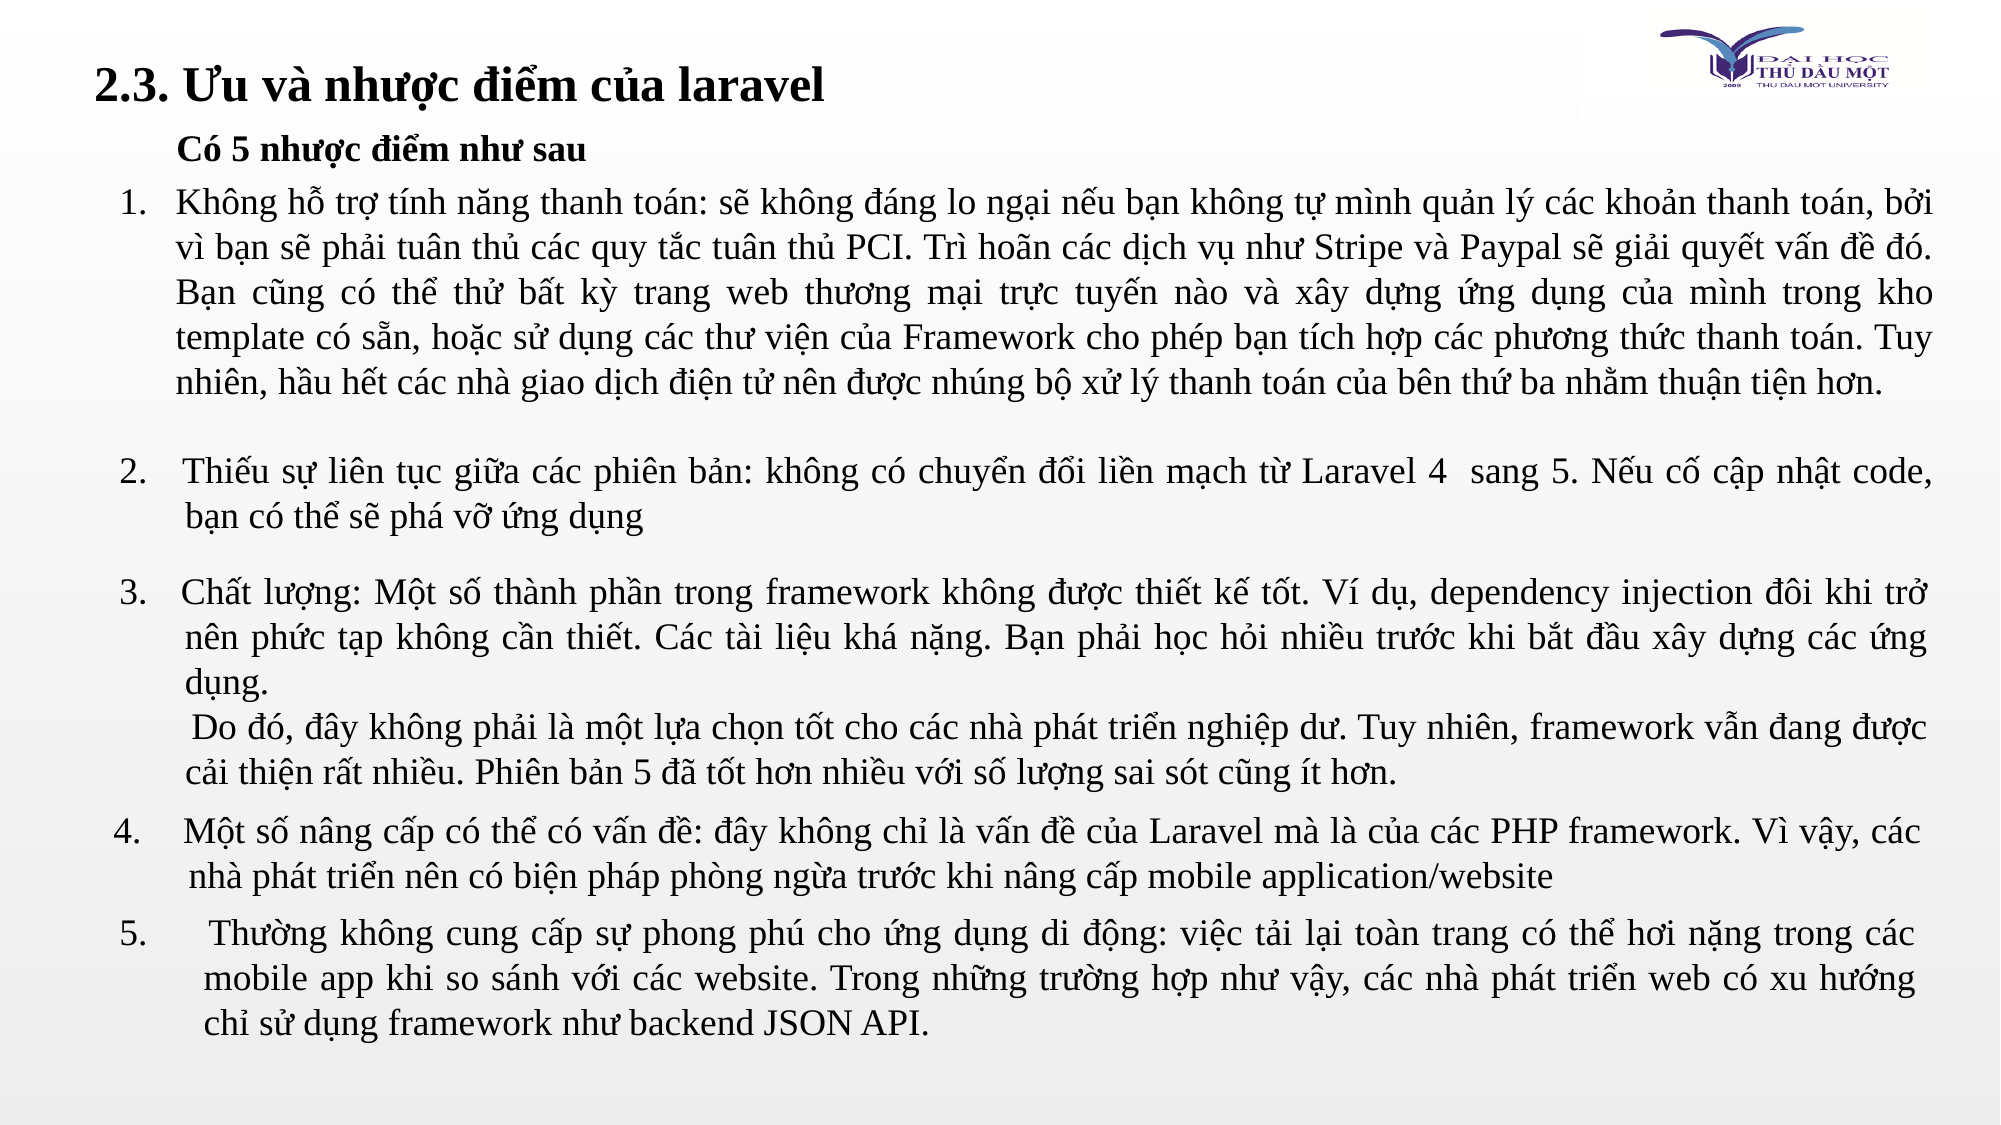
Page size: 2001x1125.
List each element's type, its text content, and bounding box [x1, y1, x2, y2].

text_box 2.3. Ưu và nhược điểm của laravel [79, 44, 1541, 103]
text_box Có 5 nhược điểm như sau [11, 103, 1797, 239]
text_box 5. Thường không cung cấp sự phong phú cho ứng dụng di động: việc tải lại toàn trang có thể hơi nặng trong các mobile app khi so sánh với các website. Trong những trường hợp như vậy, các nhà phát triển web có xu hướng chỉ sử dụng framework như backend JSON API. [104, 900, 1933, 1125]
text_box 2. Thiếu sự liên tục giữa các phiên bản: không có chuyển đổi liền mạch từ Laravel 4 sang 5. Nếu cố cập nhật code, bạn có thể sẽ phá vỡ ứng dụng [104, 438, 1951, 709]
picture [1580, 0, 2000, 128]
text_box 3. Chất lượng: Một số thành phần trong framework không được thiết kế tốt. Ví dụ, dependency injection đôi khi trở nên phức tạp không cần thiết. Các tài liệu khá nặng. Bạn phải học hỏi nhiều trước khi bắt đầu xây dựng các ứng dụng. Do đó, đây không phải là một lựa chọn tốt cho các nhà phát triển nghiệp dư. Tuy nhiên, framework vẫn đang được cải thiện rất nhiều. Phiên bản 5 đã tốt hơn nhiều với số lượng sai sót cũng ít hơn. [104, 559, 1945, 845]
text_box Không hỗ trợ tính năng thanh toán: sẽ không đáng lo ngại nếu bạn không tự mình quản lý các khoản thanh toán, bởi vì bạn sẽ phải tuân thủ các quy tắc tuân thủ PCI. Trì hoãn các dịch vụ như Stripe và Paypal sẽ giải quyết vấn đề đó. Bạn cũng có thể thử bất kỳ trang web thương mại trực tuyến nào và xây dựng ứng dụng của mình trong kho template có sẵn, hoặc sử dụng các thư viện của Framework cho phép bạn tích hợp các phương thức thanh toán. Tuy nhiên, hầu hết các nhà giao dịch điện tử nên được nhúng bộ xử lý thanh toán của bên thứ ba nhằm thuận tiện hơn. [104, 169, 1951, 438]
text_box 4. Một số nâng cấp có thể có vấn đề: đây không chỉ là vấn đề của Laravel mà là của các PHP framework. Vì vậy, các nhà phát triển nên có biện pháp phòng ngừa trước khi nâng cấp mobile application/website [98, 798, 1939, 1069]
